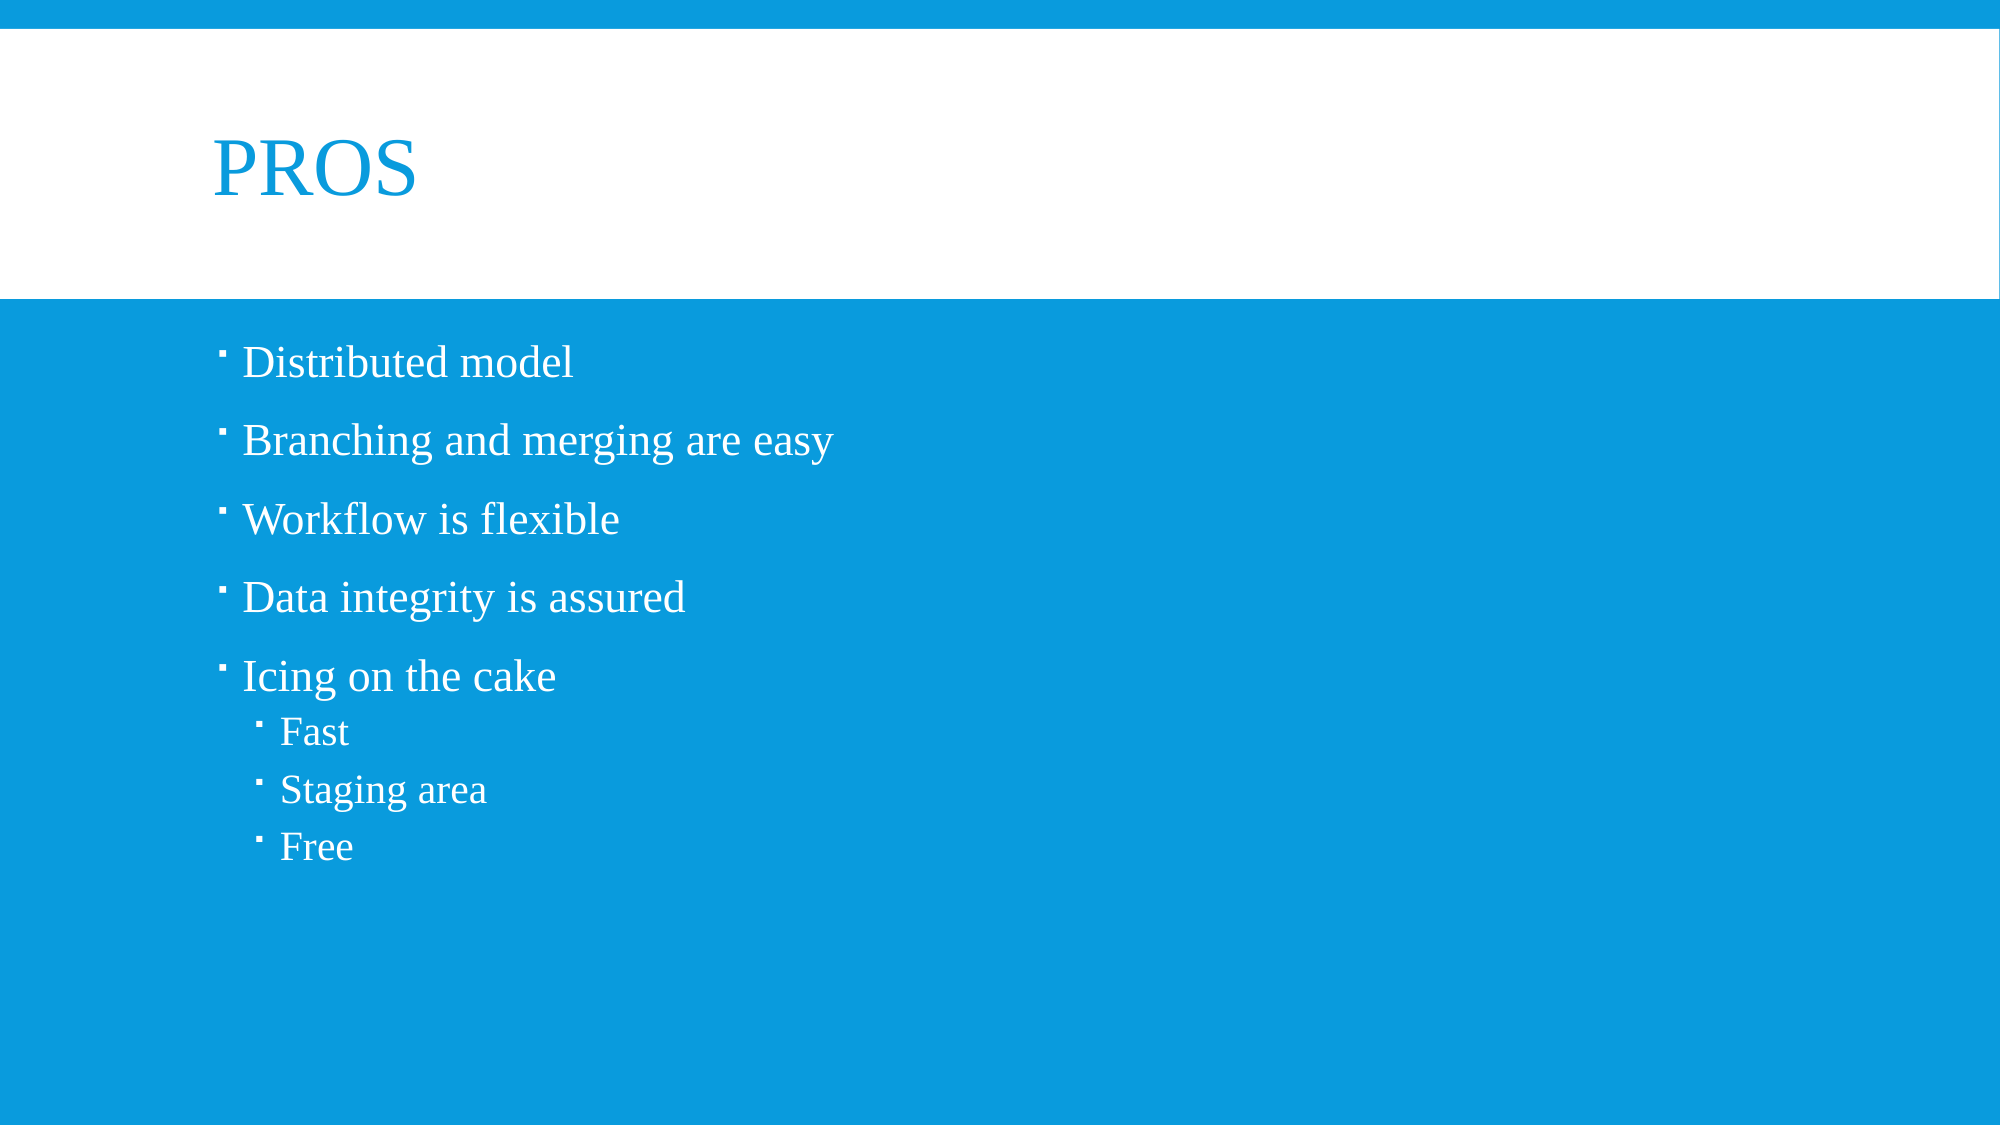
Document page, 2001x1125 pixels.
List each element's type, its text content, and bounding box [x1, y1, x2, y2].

title Pros [197, 46, 1803, 295]
list Distributed model Branching and merging are easy Workflow is flexible Data integrity is assured Icing on the cake Fast Staging area Free [197, 329, 1803, 1020]
